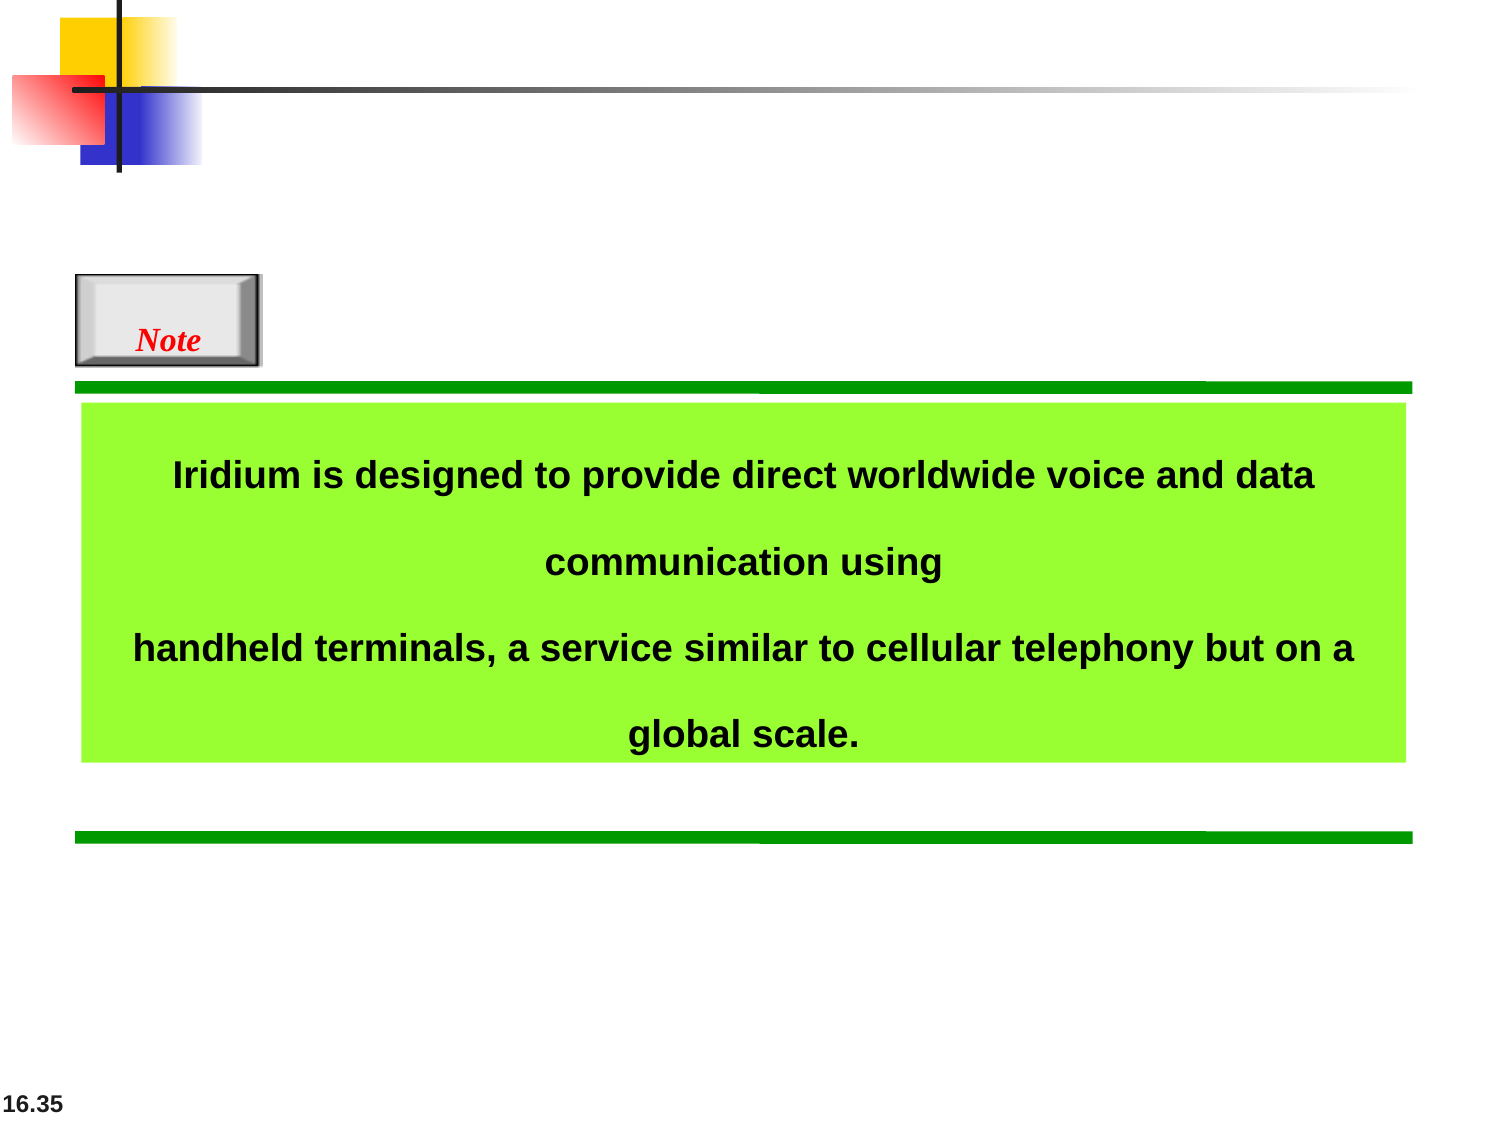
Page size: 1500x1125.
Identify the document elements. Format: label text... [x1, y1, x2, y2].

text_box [74, 274, 263, 368]
slide_number 16.35 [0, 1050, 300, 1125]
text_box [72, 87, 1423, 93]
text_box [80, 93, 116, 165]
text_box [122, 17, 177, 86]
text_box [141, 93, 202, 165]
text_box [60, 17, 116, 86]
text_box Iridium is designed to provide direct worldwide voice and data communication using handheld terminals, a service similar to cellular telephony but on a global scale. [81, 402, 1407, 763]
text_box [12, 75, 105, 145]
text_box [122, 93, 141, 165]
text_box [116, 0, 122, 87]
text_box [116, 93, 122, 173]
